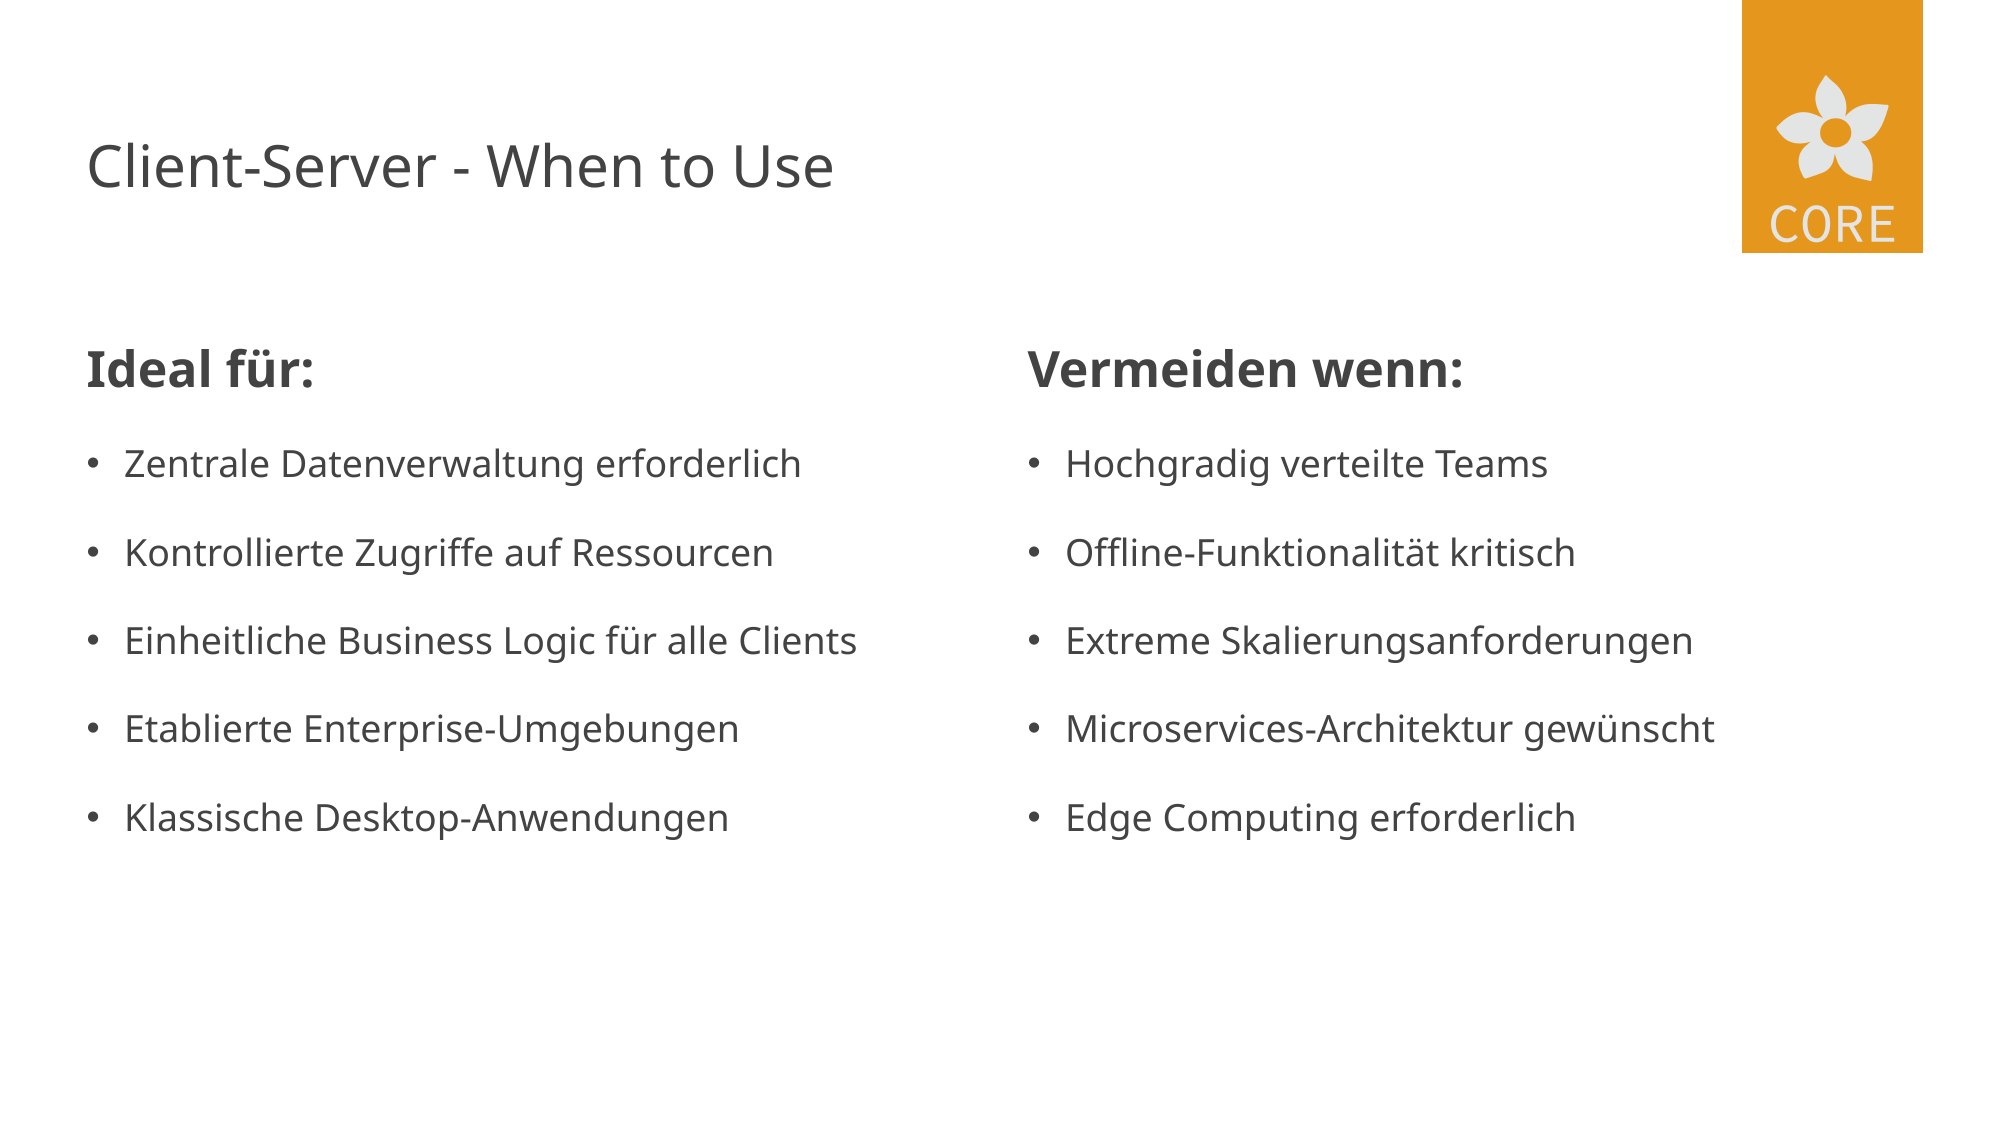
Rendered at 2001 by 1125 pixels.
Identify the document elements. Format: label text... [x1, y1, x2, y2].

picture [1742, 0, 1923, 253]
list Vermeiden wenn: Hochgradig verteilte Teams Offline-Funktionalität kritisch Extreme Skalierungsanforderungen Microservices-Architektur gewünscht Edge Computing erforderlich [1012, 299, 1921, 1066]
title Client-Server - When to Use [71, 59, 1863, 278]
list Ideal für: Zentrale Datenverwaltung erforderlich Kontrollierte Zugriffe auf Ressourcen Einheitliche Business Logic für alle Clients Etablierte Enterprise-Umgebungen Klassische Desktop-Anwendungen [71, 299, 988, 1066]
